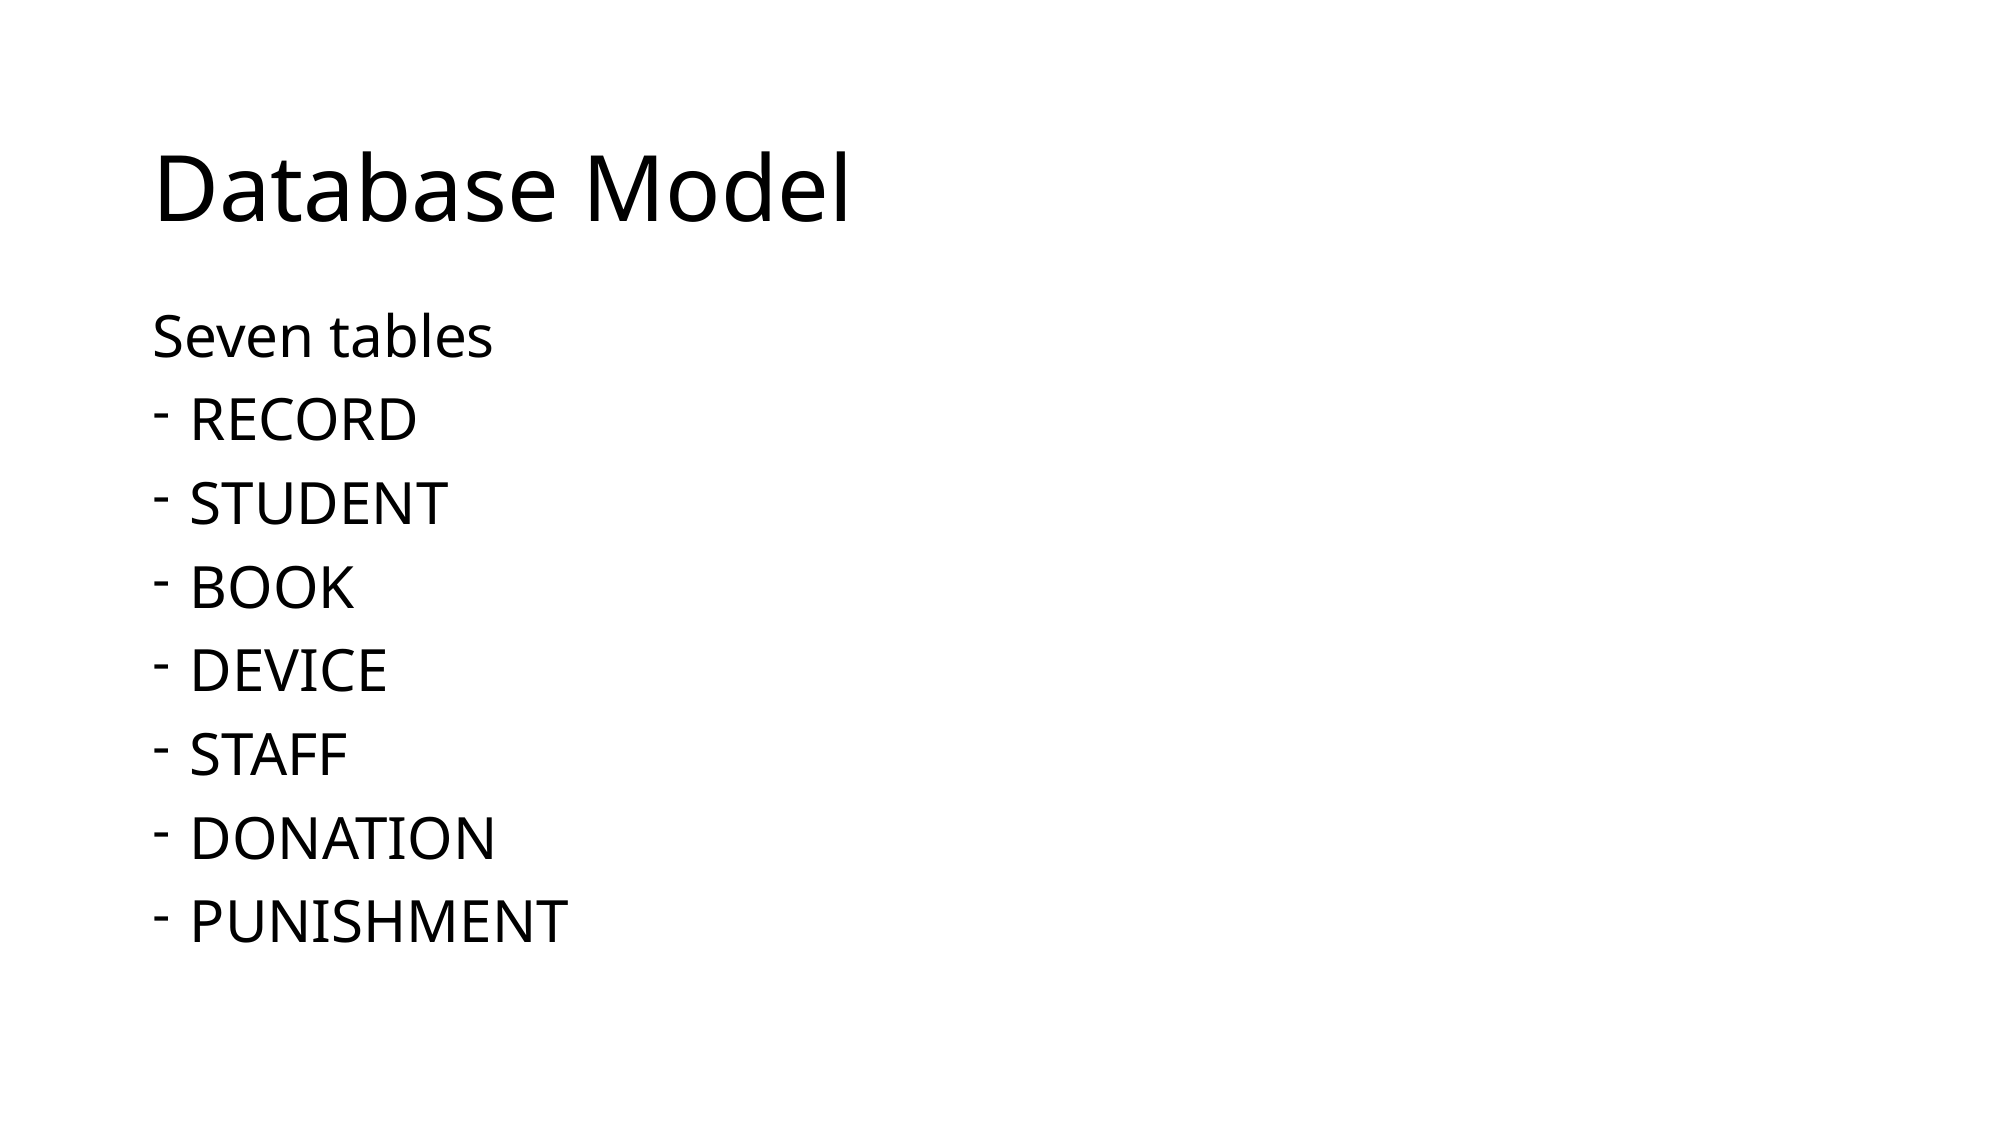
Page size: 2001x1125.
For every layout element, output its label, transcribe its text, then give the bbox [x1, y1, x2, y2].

list Seven tables RECORD STUDENT BOOK DEVICE STAFF DONATION PUNISHMENT [137, 299, 1863, 1014]
title Database Model [137, 82, 1863, 299]
